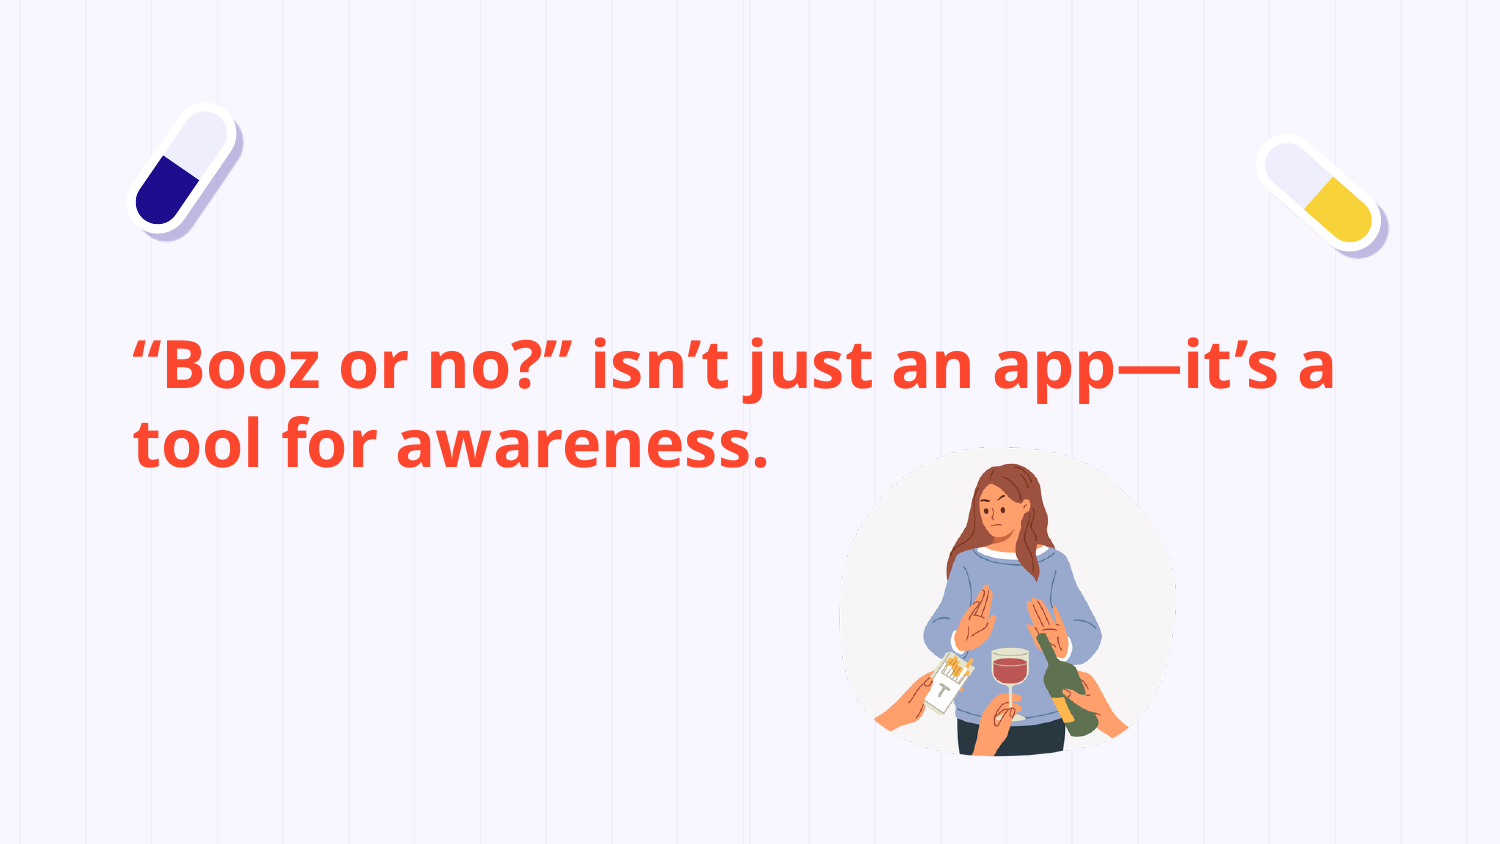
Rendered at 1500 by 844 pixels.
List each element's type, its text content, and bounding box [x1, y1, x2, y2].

title “Booz or no?” isn’t just an app—it’s a tool for awareness. [116, 306, 1383, 422]
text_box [1288, 129, 1348, 257]
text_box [151, 104, 211, 232]
picture [760, 436, 1256, 767]
